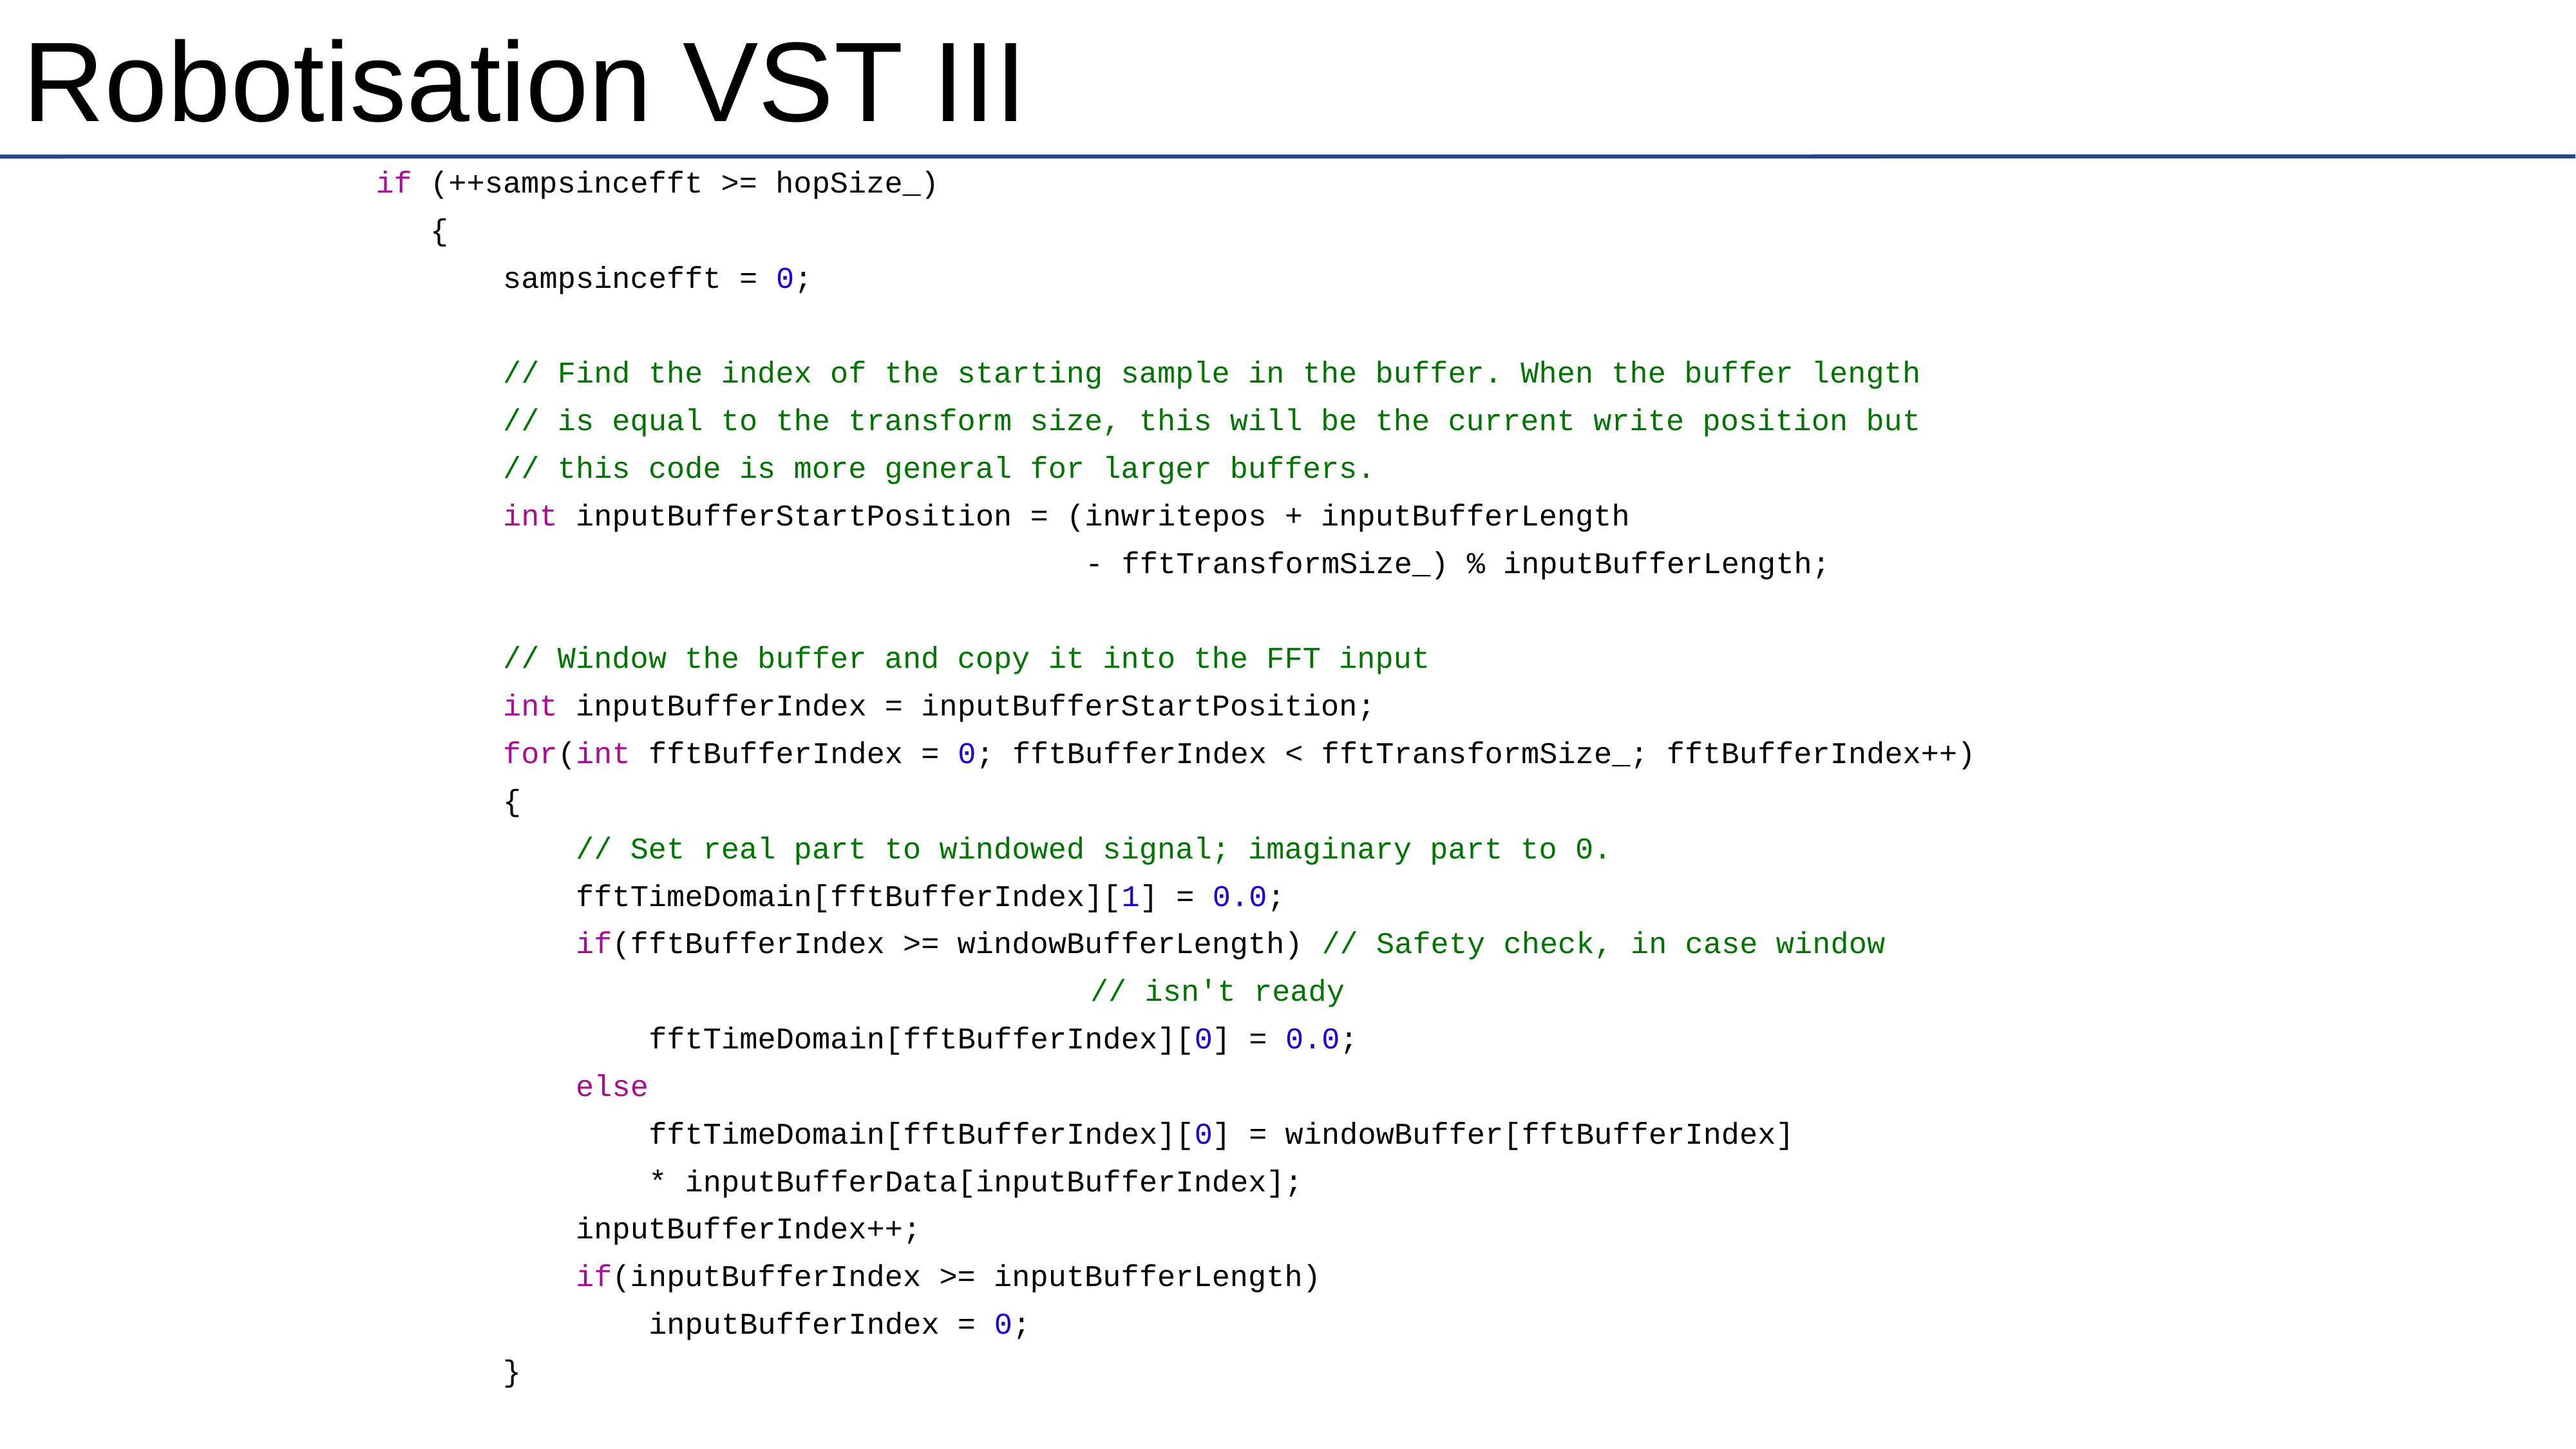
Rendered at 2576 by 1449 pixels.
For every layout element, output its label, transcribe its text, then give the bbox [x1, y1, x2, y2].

title Robotisation VST III [17, 7, 2557, 146]
list if (++sampsincefft >= hopSize_) { sampsincefft = 0; // Find the index of the starting sample in the buffer. When the buffer length // is equal to the transform size, this will be the current write position but // this code is more general for larger buffers. int inputBufferStartPosition = (inwritepos + inputBufferLength - fftTransformSize_) % inputBufferLength; // Window the buffer and copy it into the FFT input int inputBufferIndex = inputBufferStartPosition; for(int fftBufferIndex = 0; fftBufferIndex < fftTransformSize_; fftBufferIndex++) { // Set real part to windowed signal; imaginary part to 0. fftTimeDomain[fftBufferIndex][1] = 0.0; if(fftBufferIndex >= windowBufferLength) // Safety check, in case window // isn't ready fftTimeDomain[fftBufferIndex][0] = 0.0; else fftTimeDomain[fftBufferIndex][0] = windowBuffer[fftBufferIndex] * inputBufferData[inputBufferIndex]; inputBufferIndex++; if(inputBufferIndex >= inputBufferLength) inputBufferIndex = 0; } [321, 157, 2255, 1449]
